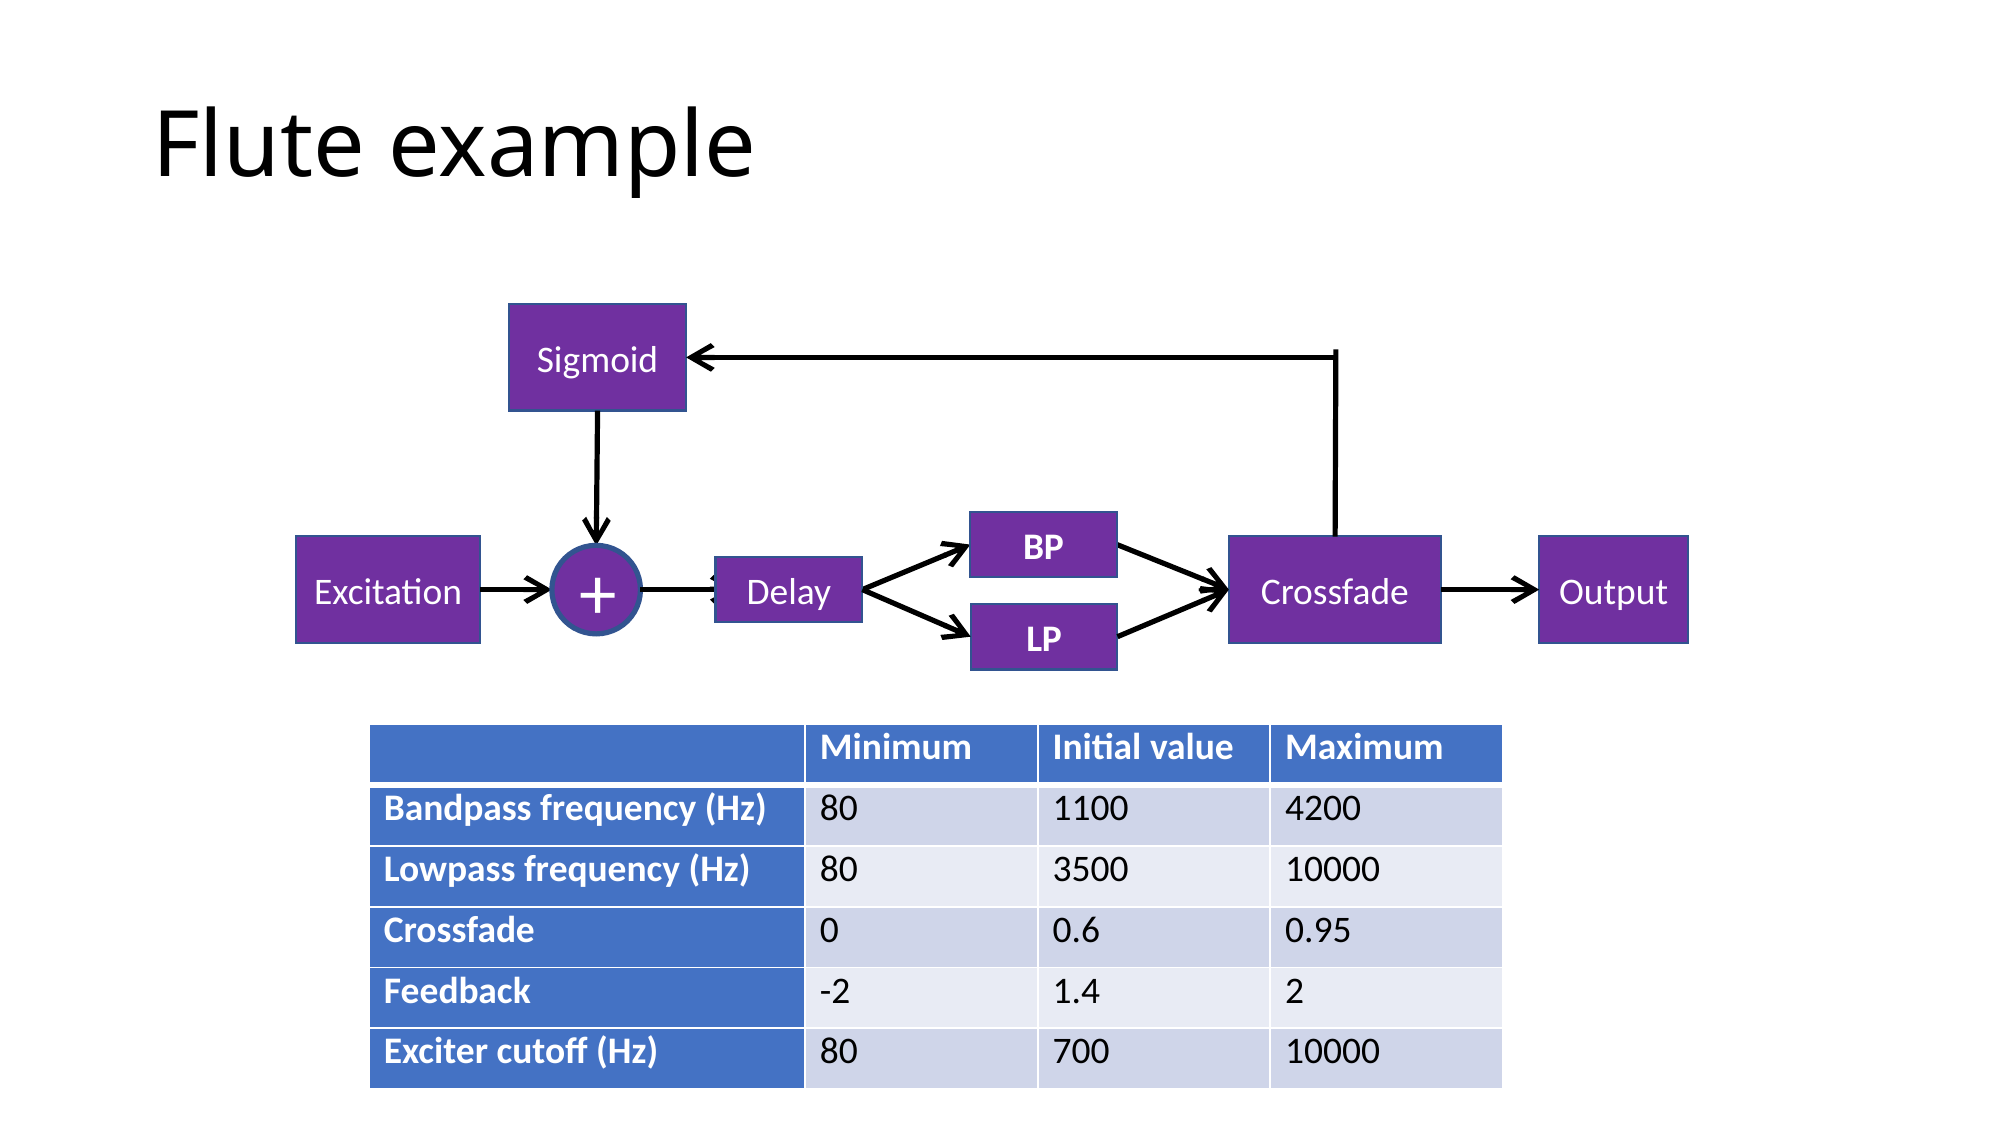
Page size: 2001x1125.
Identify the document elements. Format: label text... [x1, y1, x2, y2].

table_cell 1100 [1039, 788, 1269, 845]
table_cell Exciter cutoff (Hz) [370, 1029, 804, 1088]
table_cell 0 [806, 908, 1037, 967]
table_cell 0.95 [1271, 908, 1502, 967]
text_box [862, 544, 971, 589]
table_cell -2 [806, 968, 1037, 1027]
table_cell Crossfade [370, 908, 804, 967]
title Flute example [137, 59, 1863, 234]
table_cell 10000 [1271, 847, 1502, 906]
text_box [1117, 544, 1229, 589]
table_cell 80 [806, 788, 1037, 845]
table_cell 700 [1039, 1029, 1269, 1088]
text_box + [550, 544, 642, 635]
text_box LP [970, 603, 1118, 671]
table_cell Bandpass frequency (Hz) [370, 788, 804, 845]
table_cell 10000 [1271, 1029, 1502, 1088]
table_cell 2 [1271, 968, 1502, 1027]
table_cell 80 [806, 847, 1037, 906]
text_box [1117, 589, 1229, 637]
table_header Minimum [806, 725, 1037, 782]
table_cell Feedback [370, 968, 804, 1027]
text_box Sigmoid [508, 303, 687, 412]
text_box BP [969, 511, 1118, 578]
text_box Output [1538, 535, 1689, 644]
table_cell 80 [806, 1029, 1037, 1088]
table_cell 0.6 [1039, 908, 1269, 967]
table_cell 3500 [1039, 847, 1269, 906]
table_cell 1.4 [1039, 968, 1269, 1027]
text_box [862, 589, 971, 637]
text_box Excitation [295, 535, 481, 644]
table_cell 4200 [1271, 788, 1502, 845]
table_header [370, 725, 804, 782]
table_cell Lowpass frequency (Hz) [370, 847, 804, 906]
text_box Delay [714, 556, 862, 623]
table_header Maximum [1271, 725, 1502, 782]
table_header Initial value [1039, 725, 1269, 782]
text_box Crossfade [1228, 535, 1442, 644]
